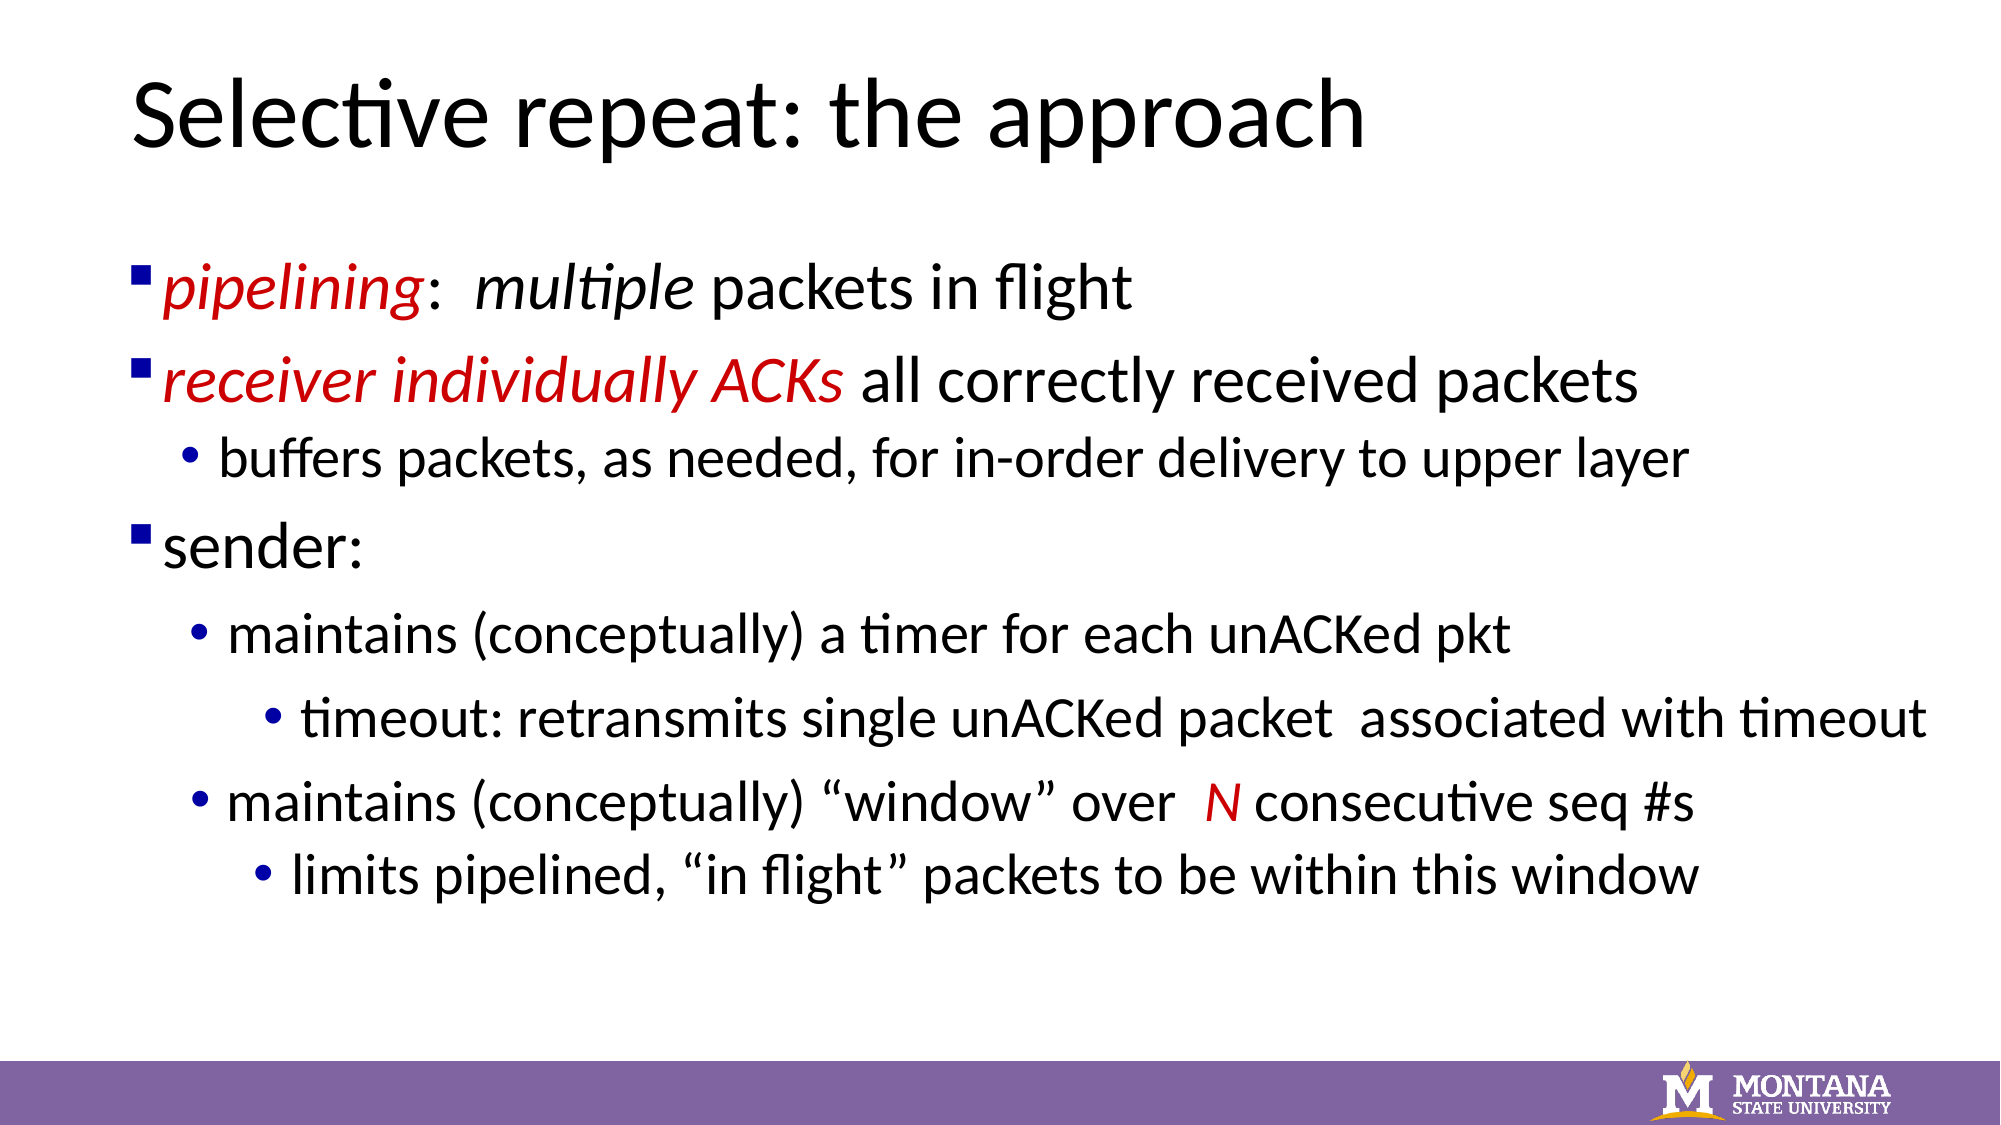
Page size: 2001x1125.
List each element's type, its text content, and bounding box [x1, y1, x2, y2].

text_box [1892, 1060, 2000, 1125]
text_box pipelining: multiple packets in flight receiver individually ACKs all correctly received packets buffers packets, as needed, for in-order delivery to upper layer sender: maintains (conceptually) a timer for each unACKed pkt timeout: retransmits single unACKed packet associated with timeout maintains (conceptually) “window” over N consecutive seq #s limits pipelined, “in flight” packets to be within this window [89, 244, 1952, 1007]
title Selective repeat: the approach [131, 47, 1952, 195]
picture [1649, 1060, 1892, 1122]
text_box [0, 1060, 1647, 1125]
